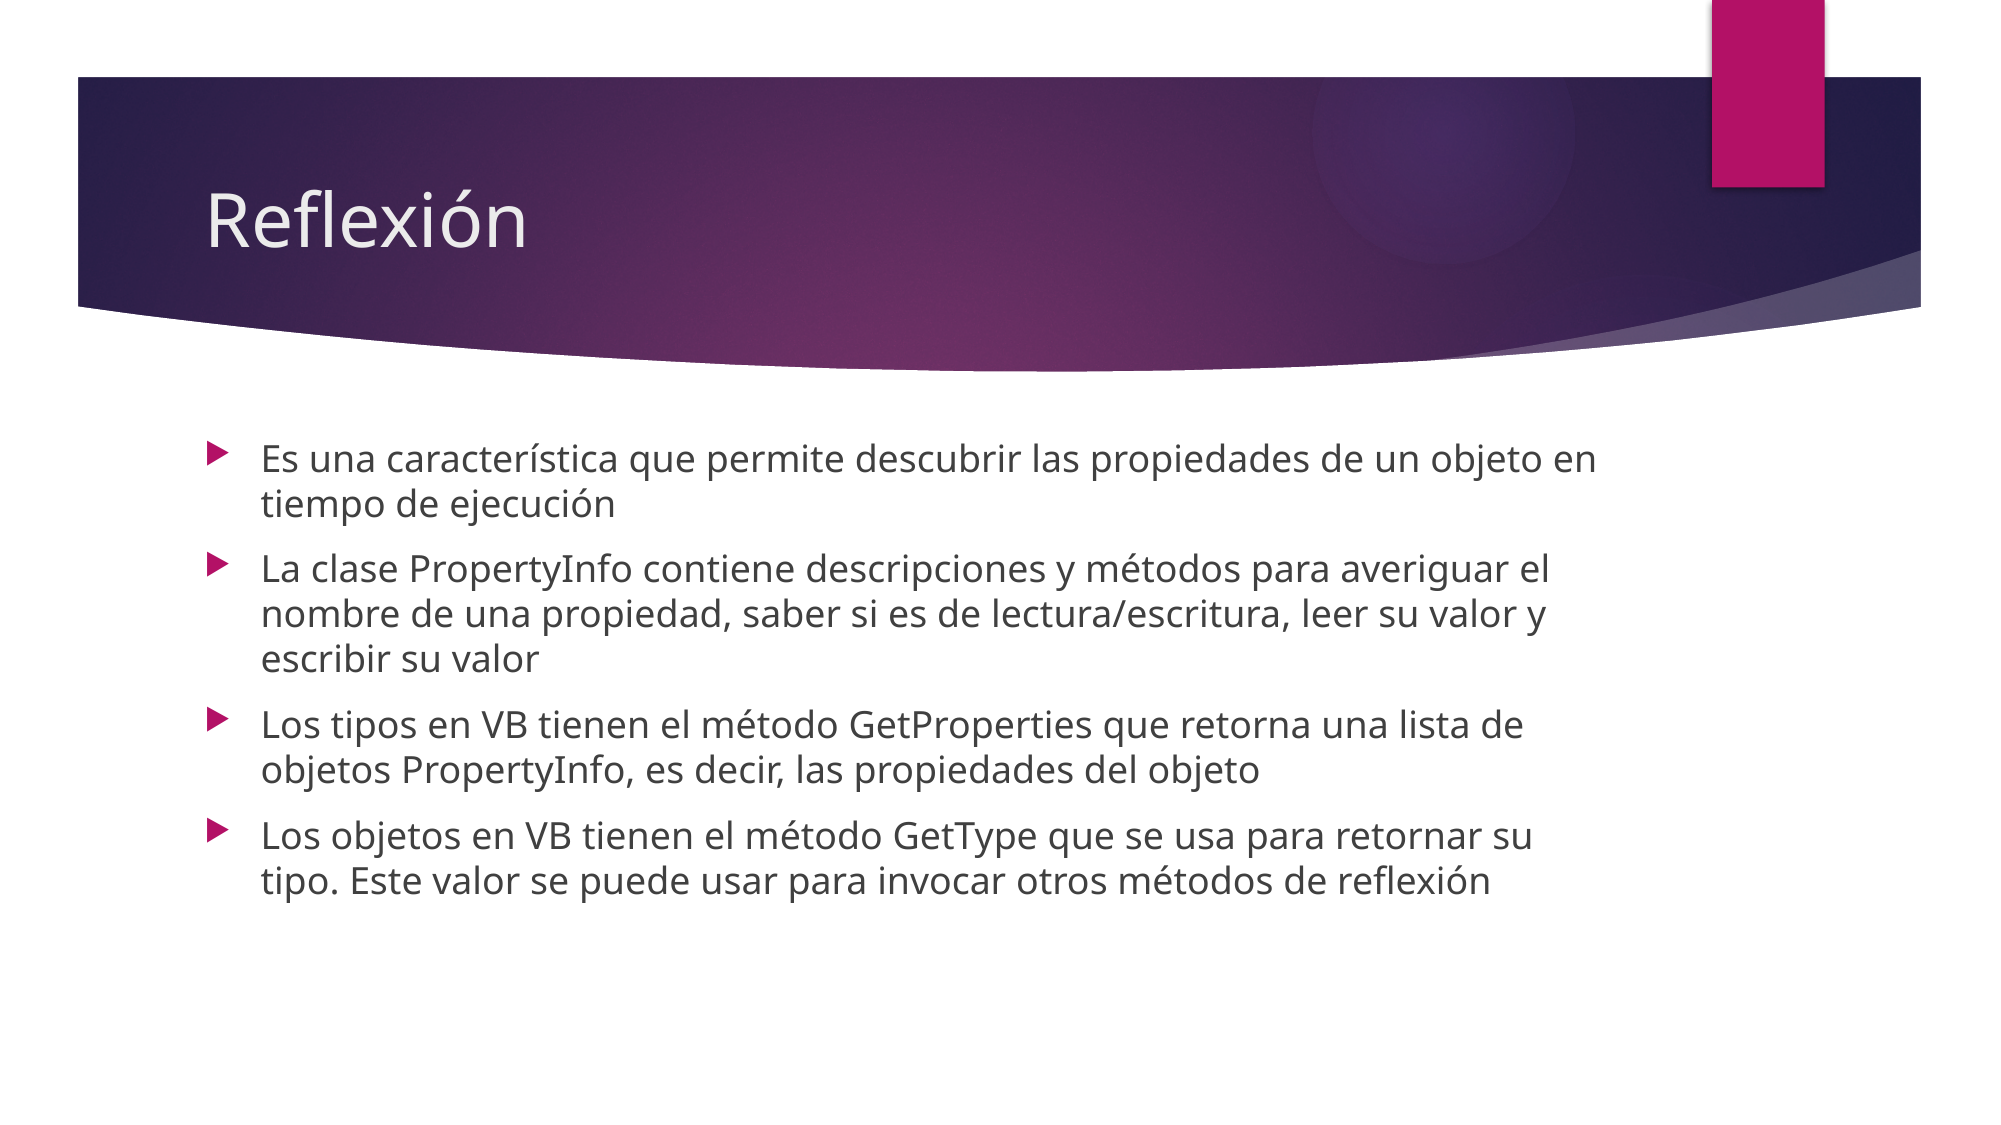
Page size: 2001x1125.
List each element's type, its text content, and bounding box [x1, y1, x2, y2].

title Reflexión [189, 159, 1627, 276]
list Es una característica que permite descubrir las propiedades de un objeto en tiempo de ejecución La clase PropertyInfo contiene descripciones y métodos para averiguar el nombre de una propiedad, saber si es de lectura/escritura, leer su valor y escribir su valor Los tipos en VB tienen el método GetProperties que retorna una lista de objetos PropertyInfo, es decir, las propiedades del objeto Los objetos en VB tienen el método GetType que se usa para retornar su tipo. Este valor se puede usar para invocar otros métodos de reflexión [189, 427, 1638, 988]
